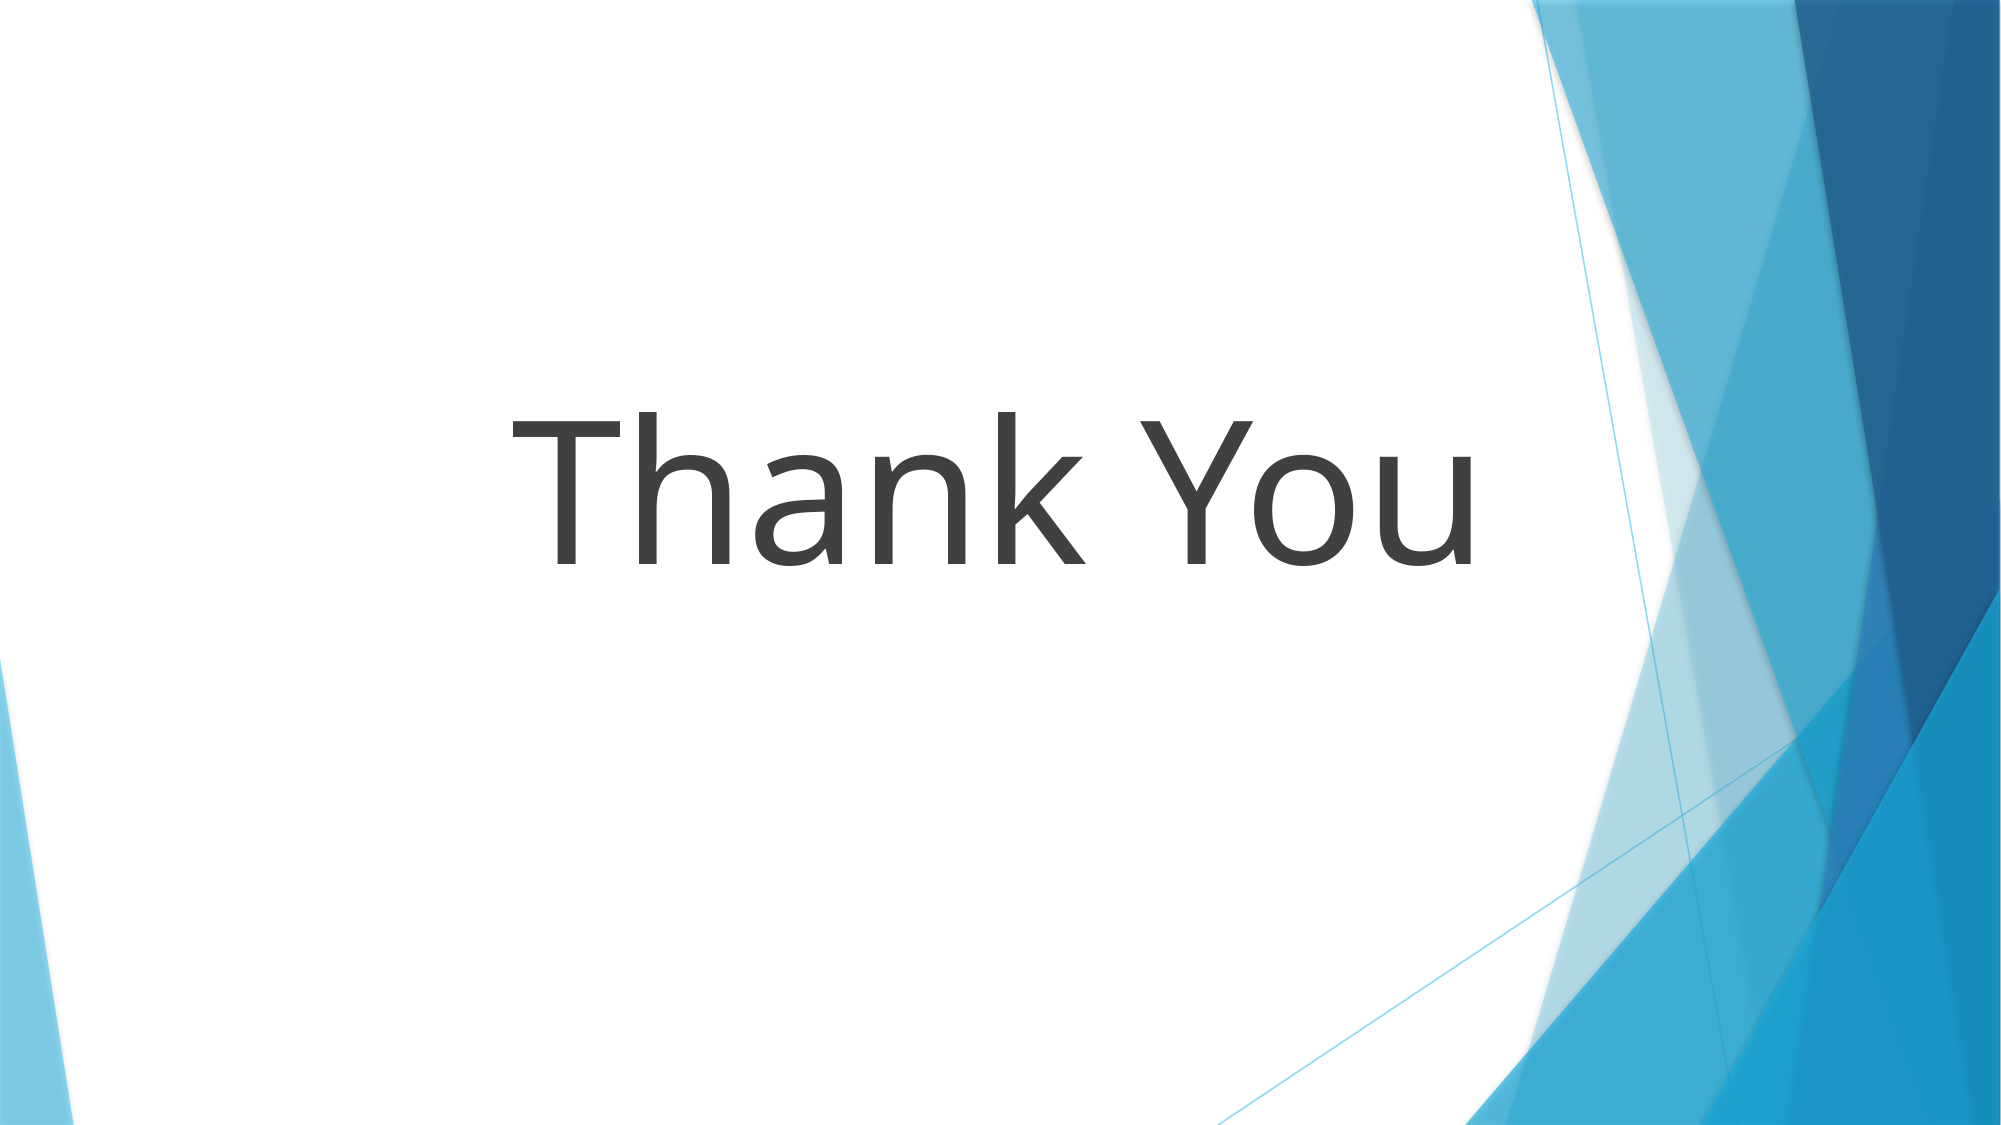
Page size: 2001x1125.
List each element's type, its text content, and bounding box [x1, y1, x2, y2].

list Thank You [0, 356, 2000, 1125]
